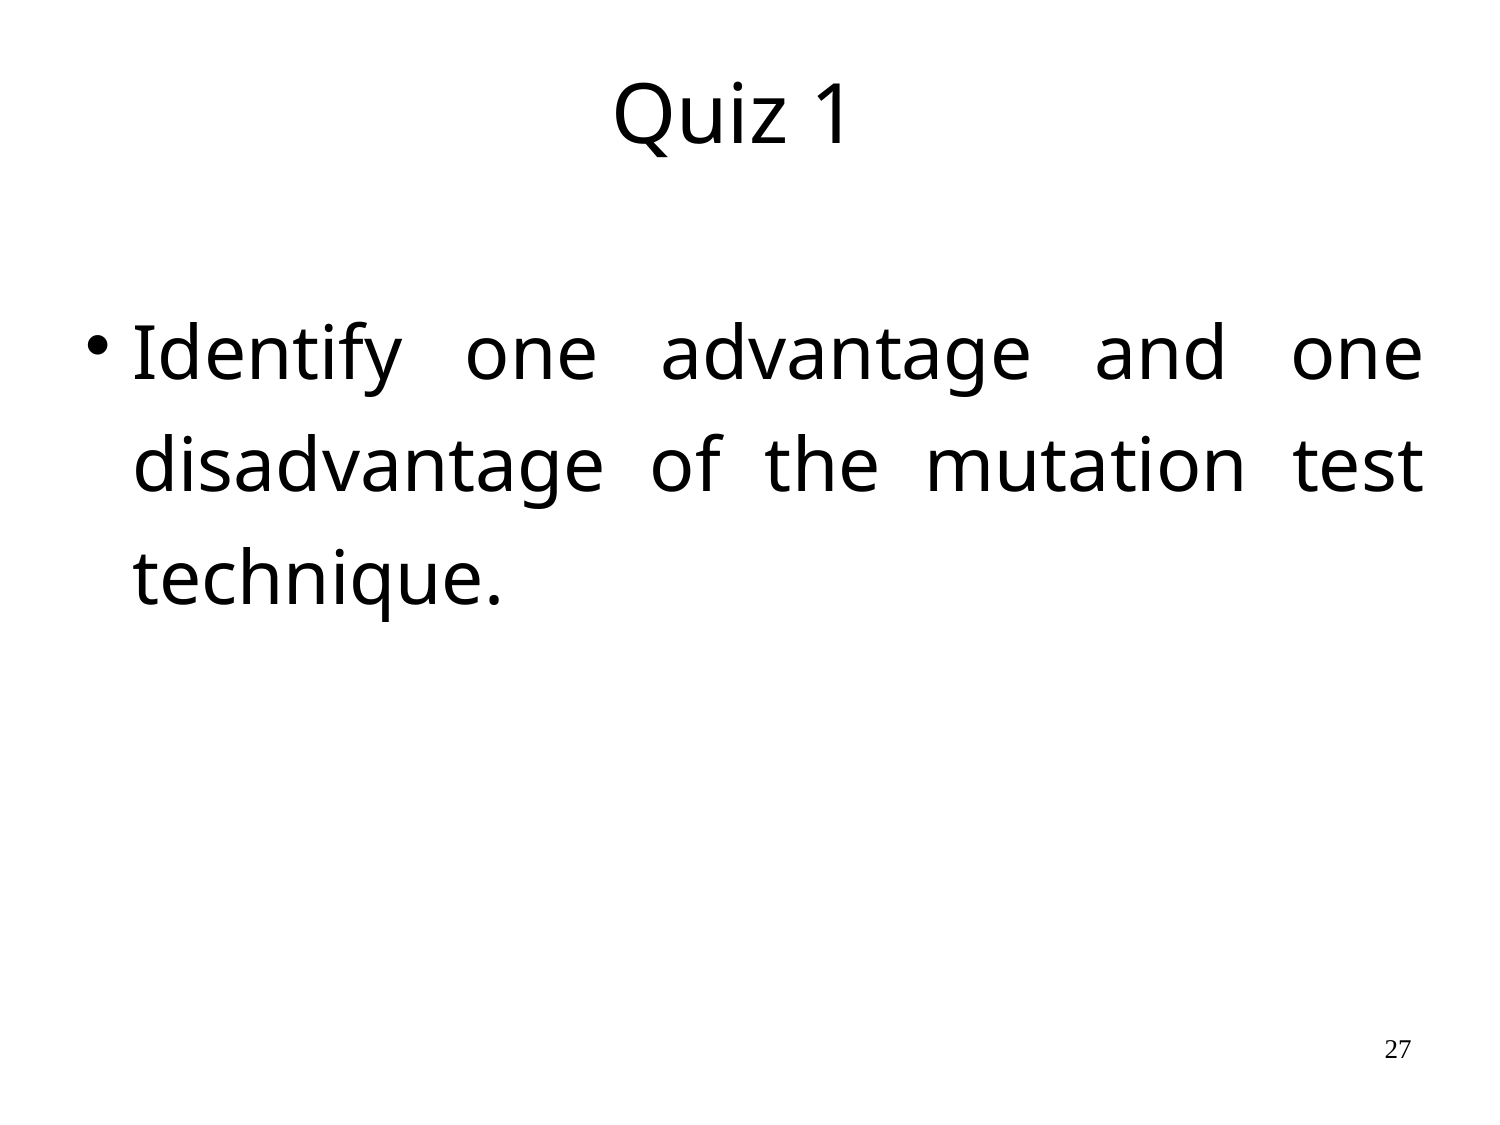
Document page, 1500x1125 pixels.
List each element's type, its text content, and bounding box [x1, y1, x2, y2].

title Quiz 1 [256, 60, 1212, 173]
list Identify one advantage and one disadvantage of the mutation test technique. [69, 281, 1425, 582]
